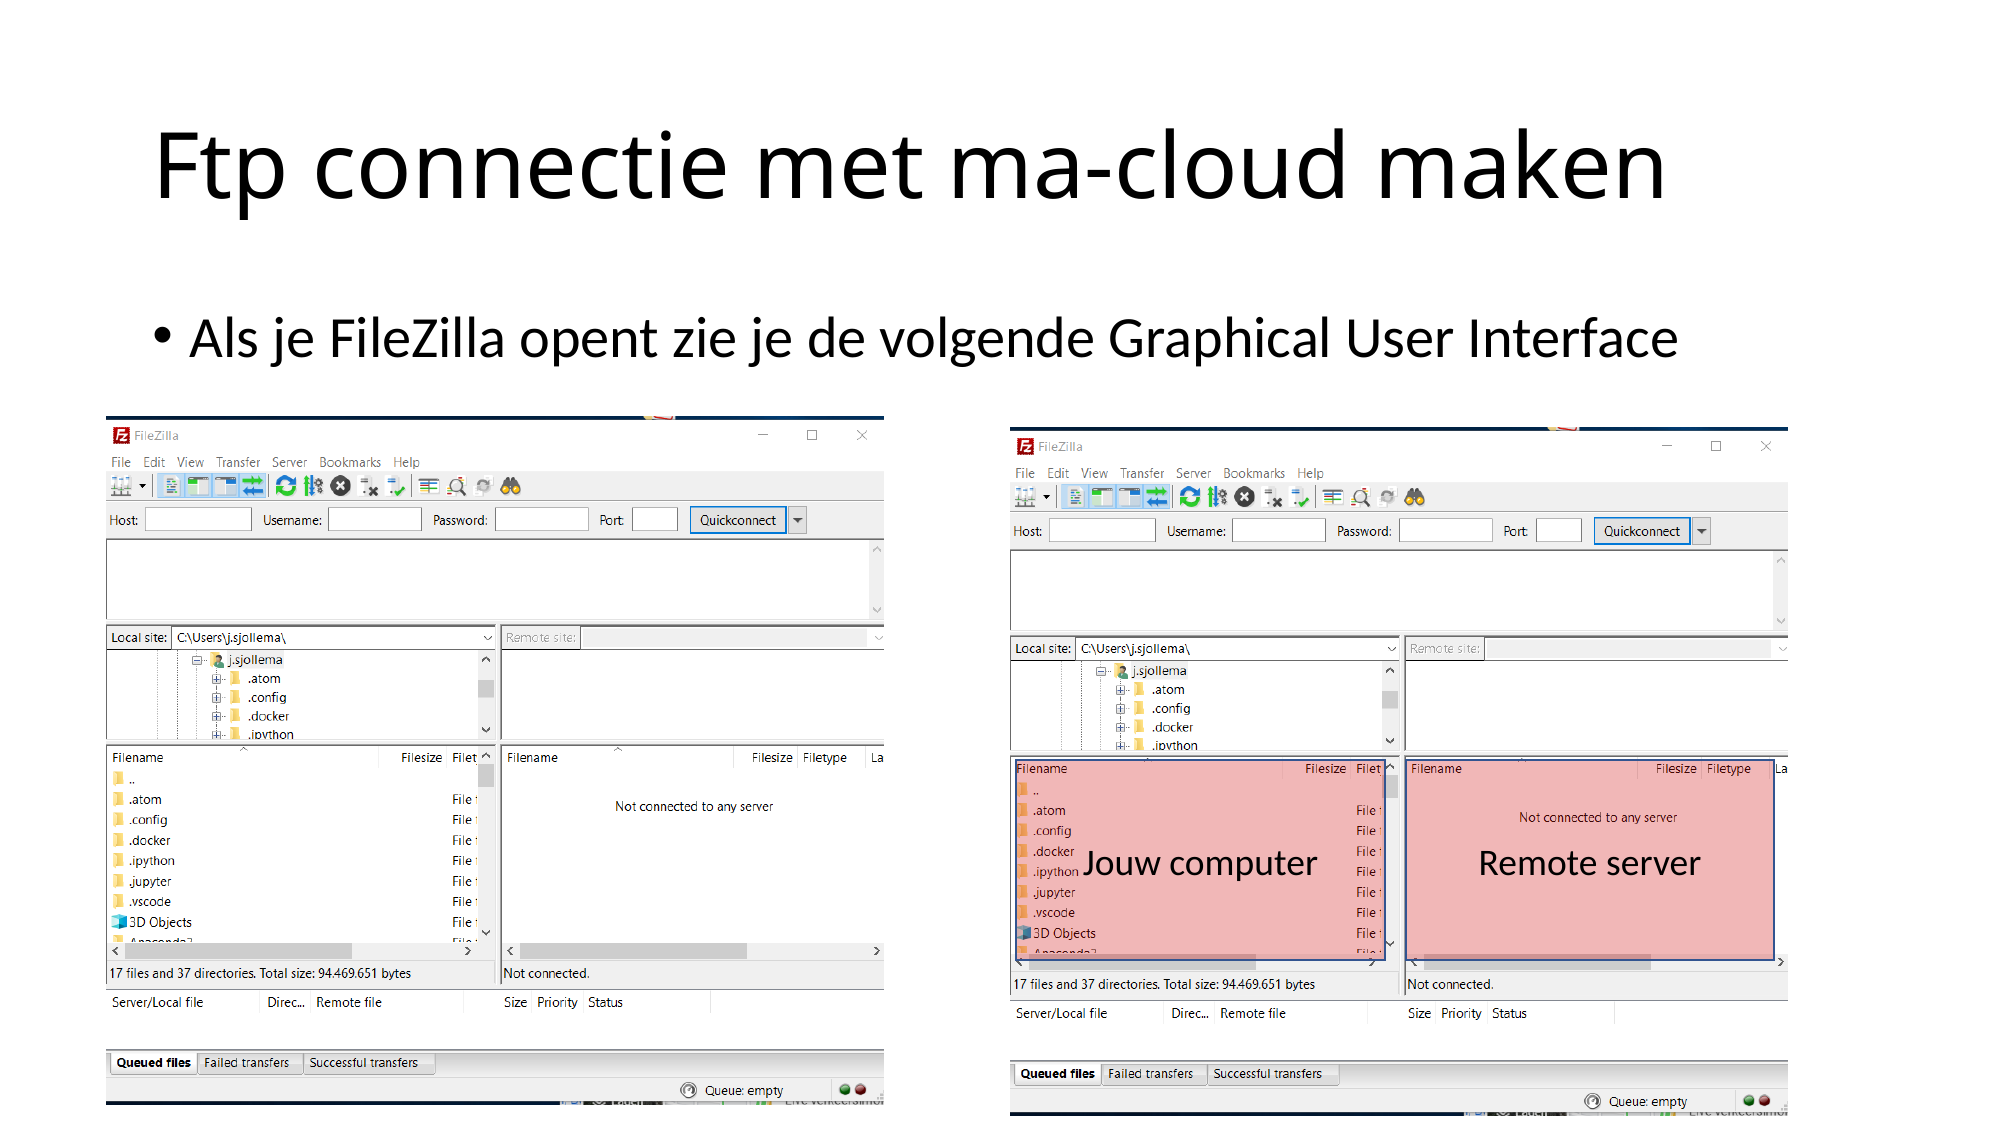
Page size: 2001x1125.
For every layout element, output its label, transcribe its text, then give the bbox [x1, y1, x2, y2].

title Ftp connectie met ma-cloud maken [137, 59, 1863, 278]
picture [1010, 427, 1788, 1116]
picture [106, 416, 884, 1105]
list Als je FileZilla opent zie je de volgende Graphical User Interface [137, 299, 1863, 1014]
